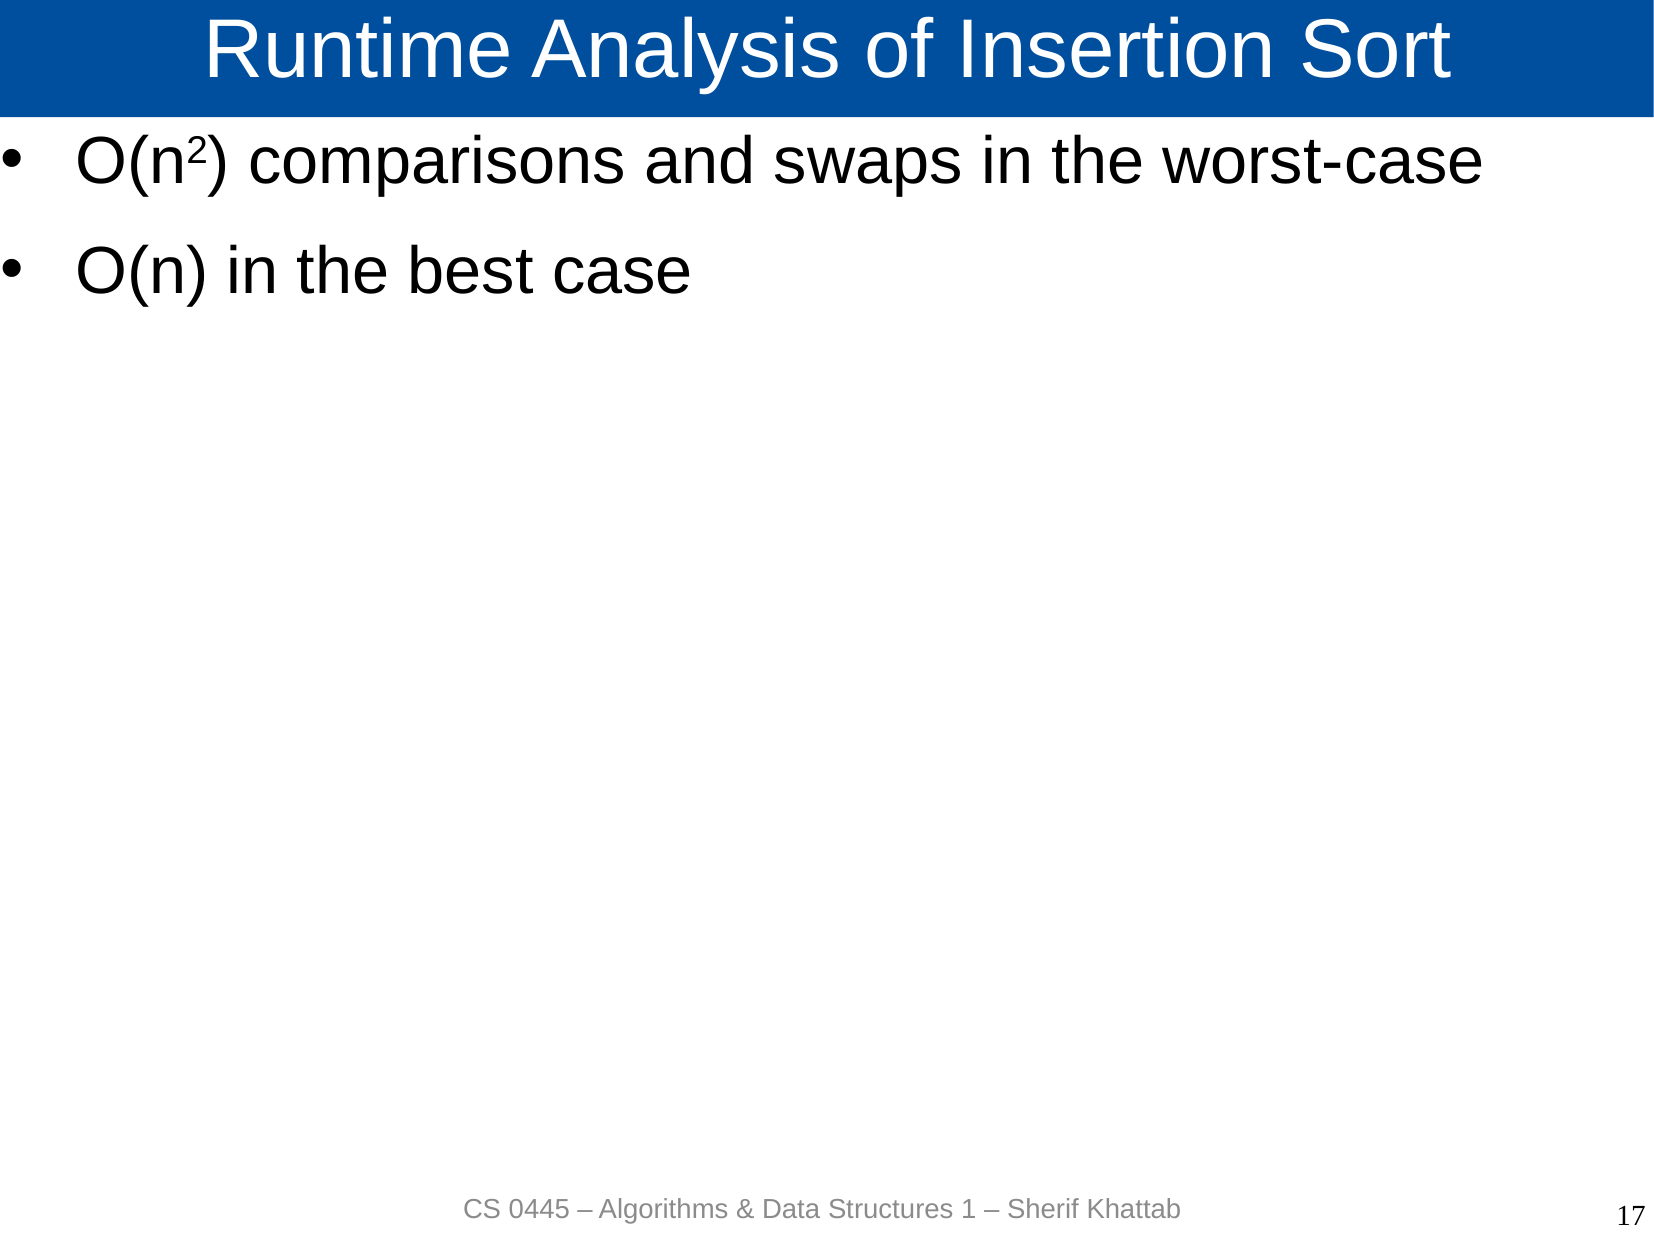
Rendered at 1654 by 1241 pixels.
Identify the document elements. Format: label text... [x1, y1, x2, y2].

title Runtime Analysis of Insertion Sort [0, 0, 1654, 117]
list O(n2) comparisons and swaps in the worst-case O(n) in the best case [0, 117, 1654, 1195]
slide_number 17 [1265, 1198, 1647, 1241]
footer CS 0445 – Algorithms & Data Structures 1 – Sherif Khattab [407, 1190, 1238, 1241]
